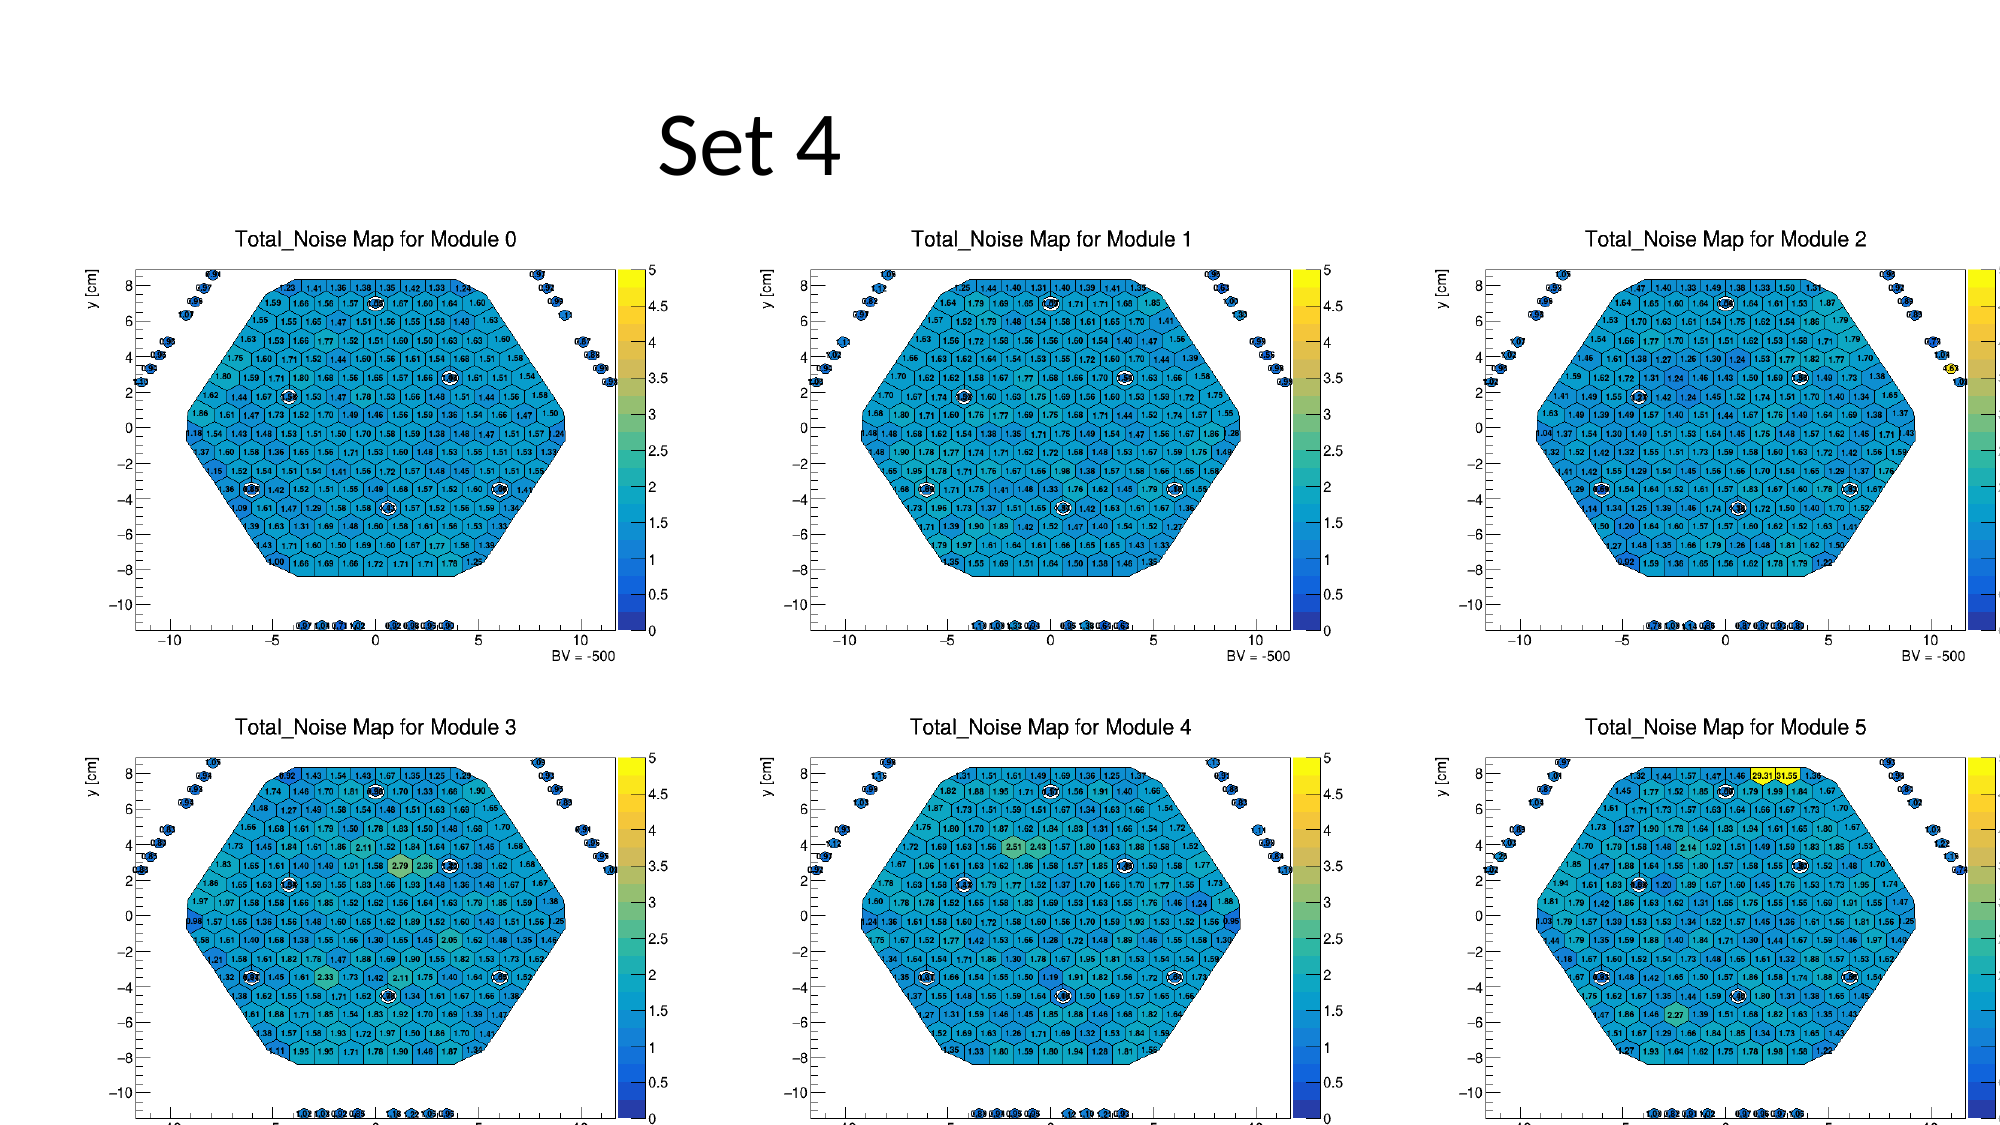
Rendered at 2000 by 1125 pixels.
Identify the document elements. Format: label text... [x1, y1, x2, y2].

picture [749, 224, 1351, 676]
picture [749, 712, 1351, 1125]
picture [74, 224, 676, 676]
picture [74, 712, 676, 1125]
title Set 4 [75, 45, 1425, 233]
picture [1424, 224, 2000, 676]
picture [1424, 712, 2000, 1125]
